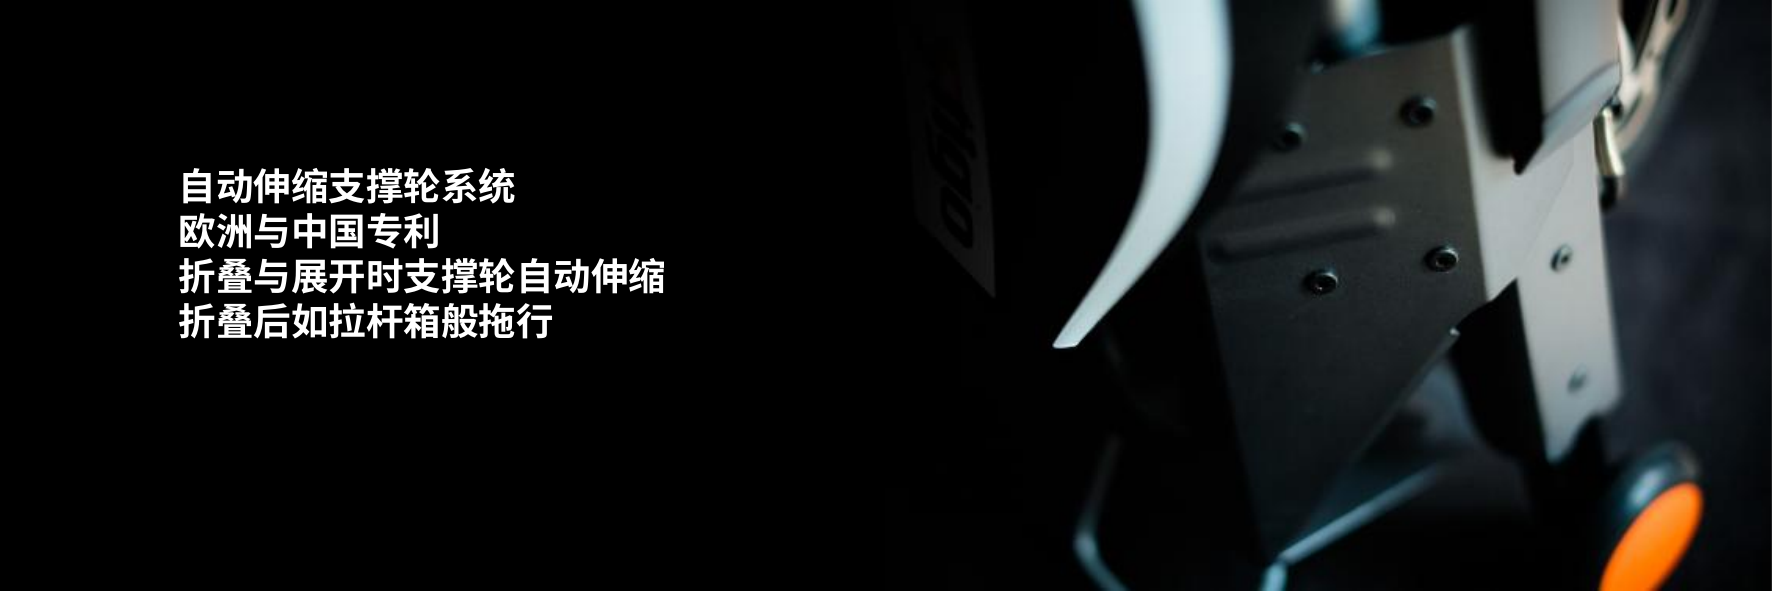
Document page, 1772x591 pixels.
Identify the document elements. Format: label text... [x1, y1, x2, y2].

text_box 自动伸缩支撑轮系统 欧洲与中国专利 折叠与展开时支撑轮自动伸缩 折叠后如拉杆箱般拖行 [163, 155, 806, 351]
picture [885, 0, 1772, 591]
